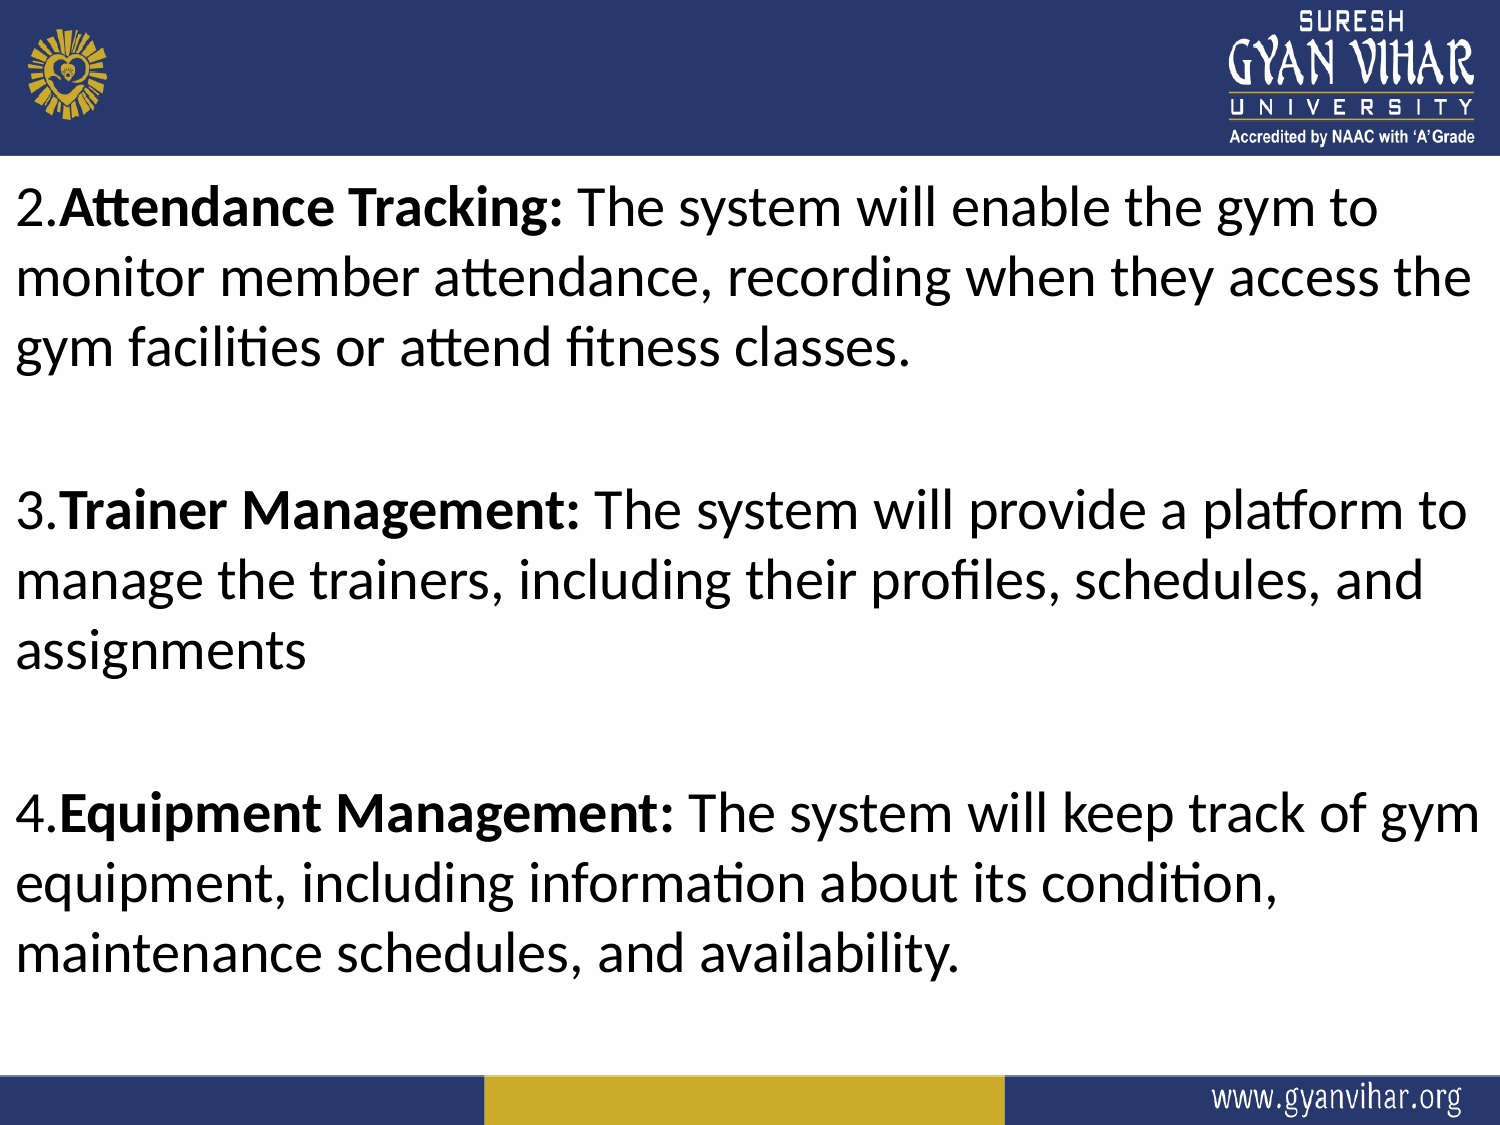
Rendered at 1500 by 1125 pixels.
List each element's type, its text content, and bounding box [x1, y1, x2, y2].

picture [0, 0, 1500, 160]
picture [0, 1075, 1500, 1125]
list 2.Attendance Tracking: The system will enable the gym to monitor member attendance, recording when they access the gym facilities or attend fitness classes. 3.Trainer Management: The system will provide a platform to manage the trainers, including their profiles, schedules, and assignments 4.Equipment Management: The system will keep track of gym equipment, including information about its condition, maintenance schedules, and availability. [0, 160, 1500, 1075]
